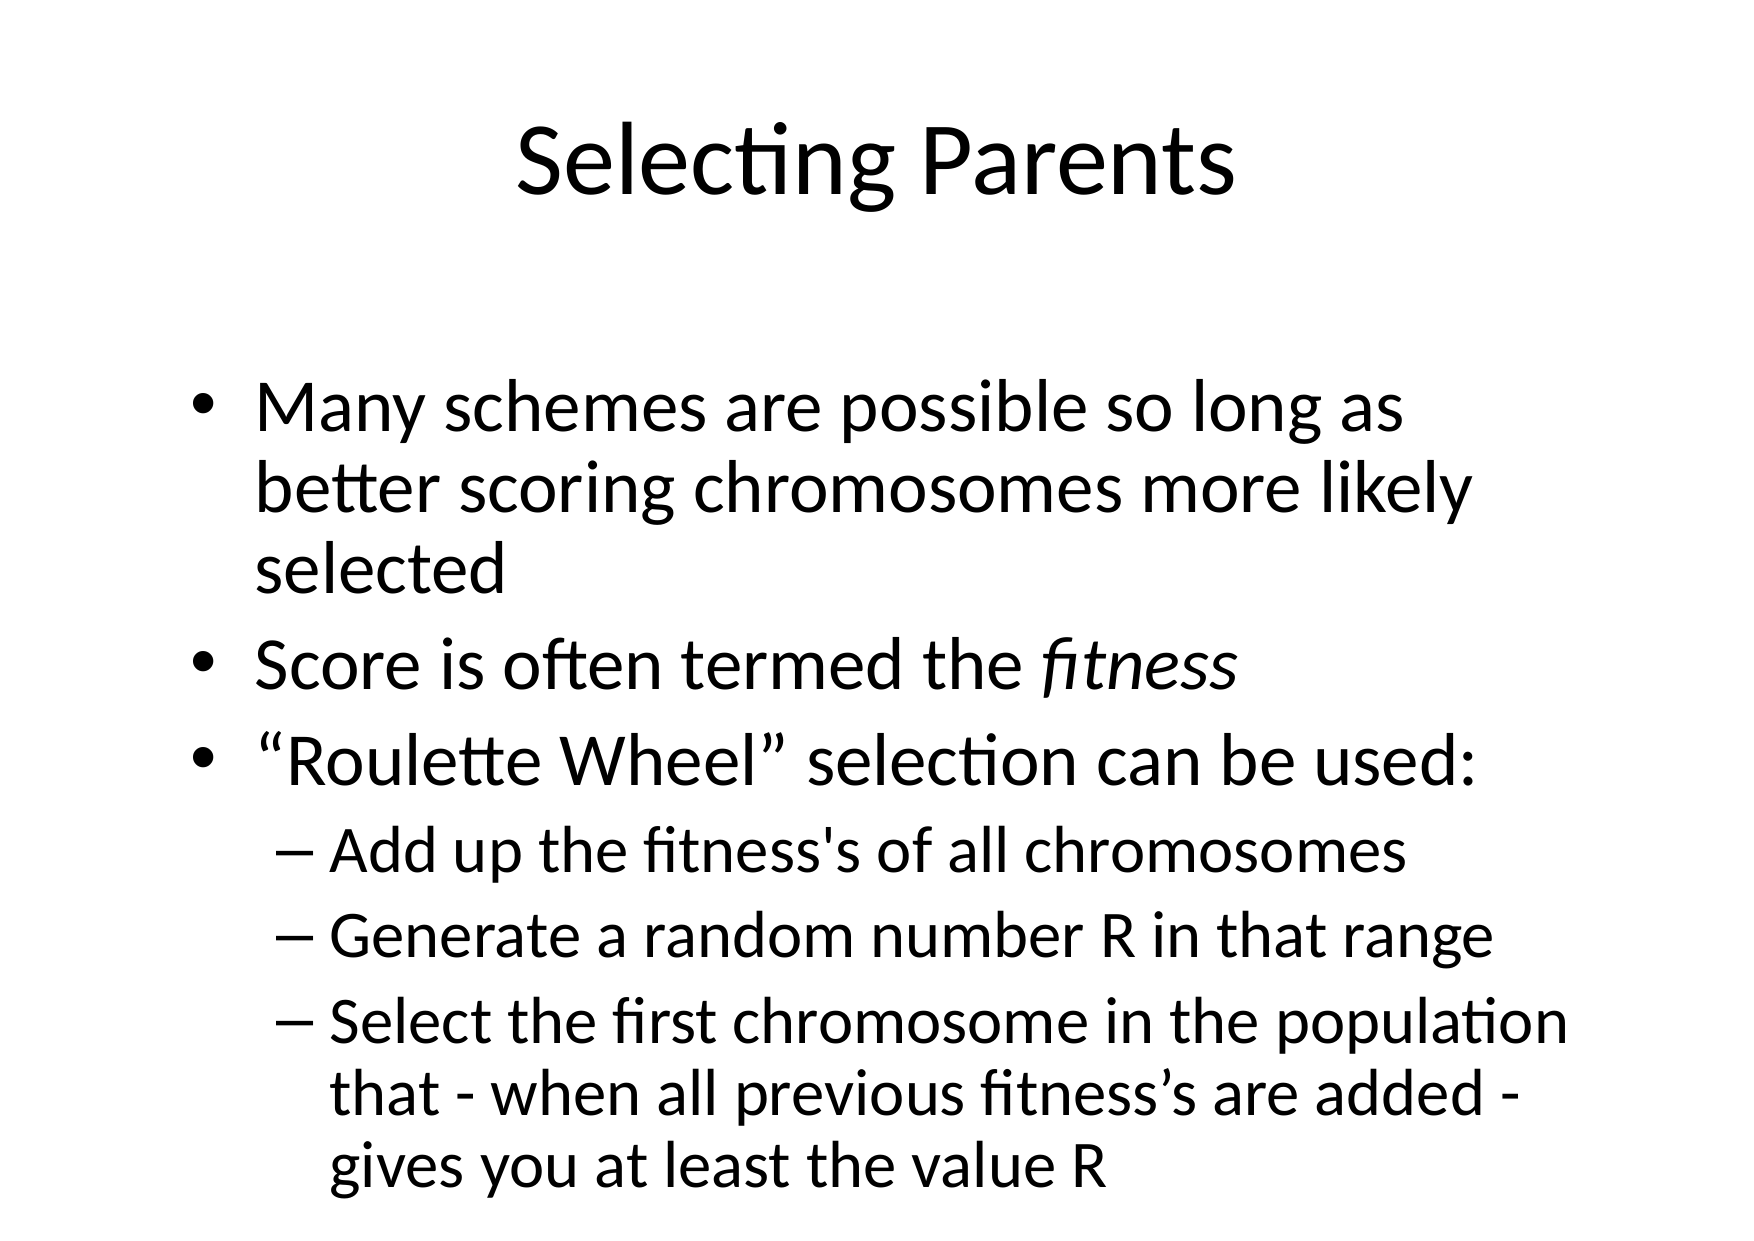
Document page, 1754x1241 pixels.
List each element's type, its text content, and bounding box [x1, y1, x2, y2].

list Many schemes are possible so long as better scoring chromosomes more likely selected Score is often termed the fitness “Roulette Wheel” selection can be used: Add up the fitness's of all chromosomes Generate a random number R in that range Select the first chromosome in the population that - when all previous fitness’s are added - gives you at least the value R [173, 358, 1622, 1186]
title Selecting Parents [87, 49, 1666, 257]
